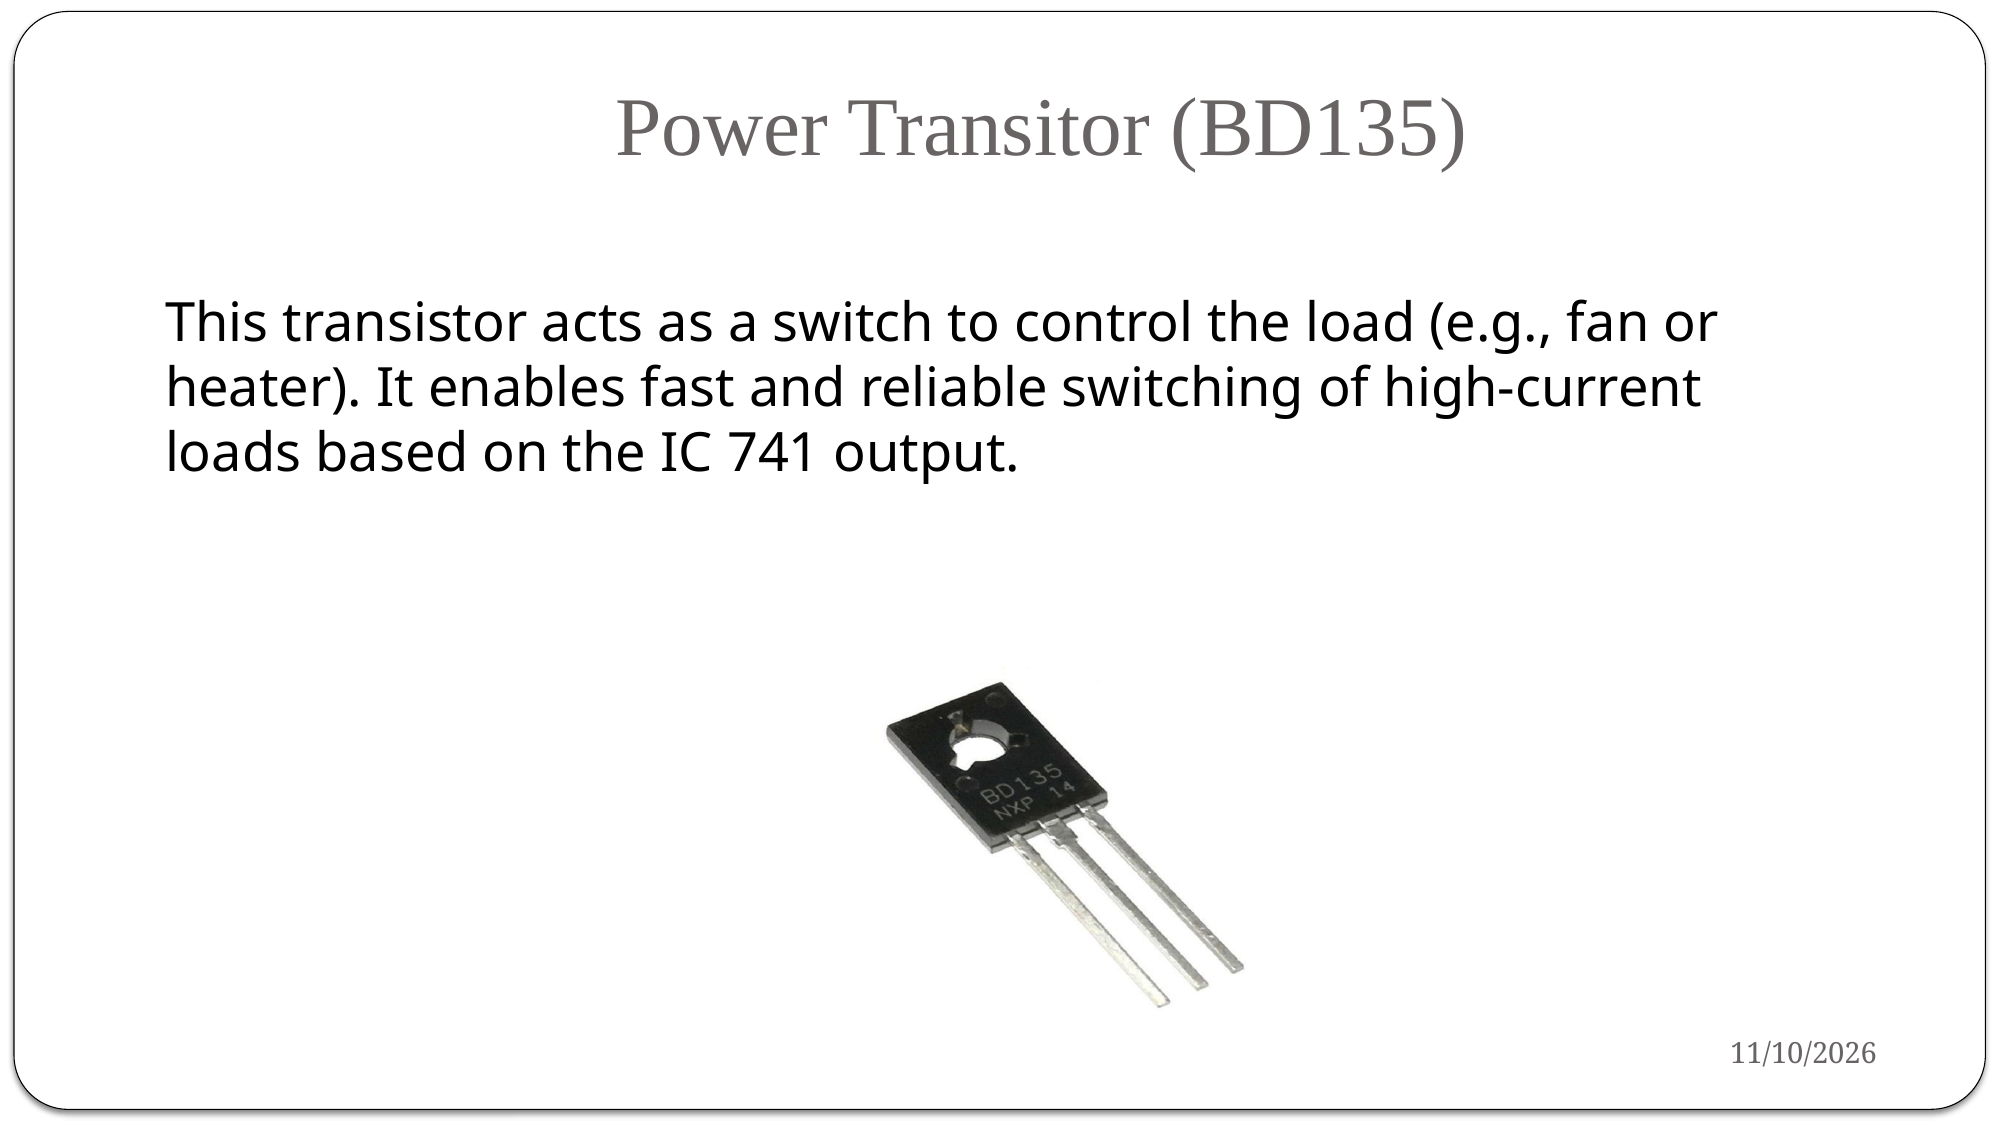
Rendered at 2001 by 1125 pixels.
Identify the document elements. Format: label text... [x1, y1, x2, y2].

title Power Transitor (BD135) [191, 0, 1892, 188]
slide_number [1350, 1015, 1892, 1094]
list This transistor acts as a switch to control the load (e.g., fan or heater). It enables fast and reliable switching of high-current loads based on the IC 741 output. [150, 279, 1850, 554]
picture [685, 553, 1434, 1055]
